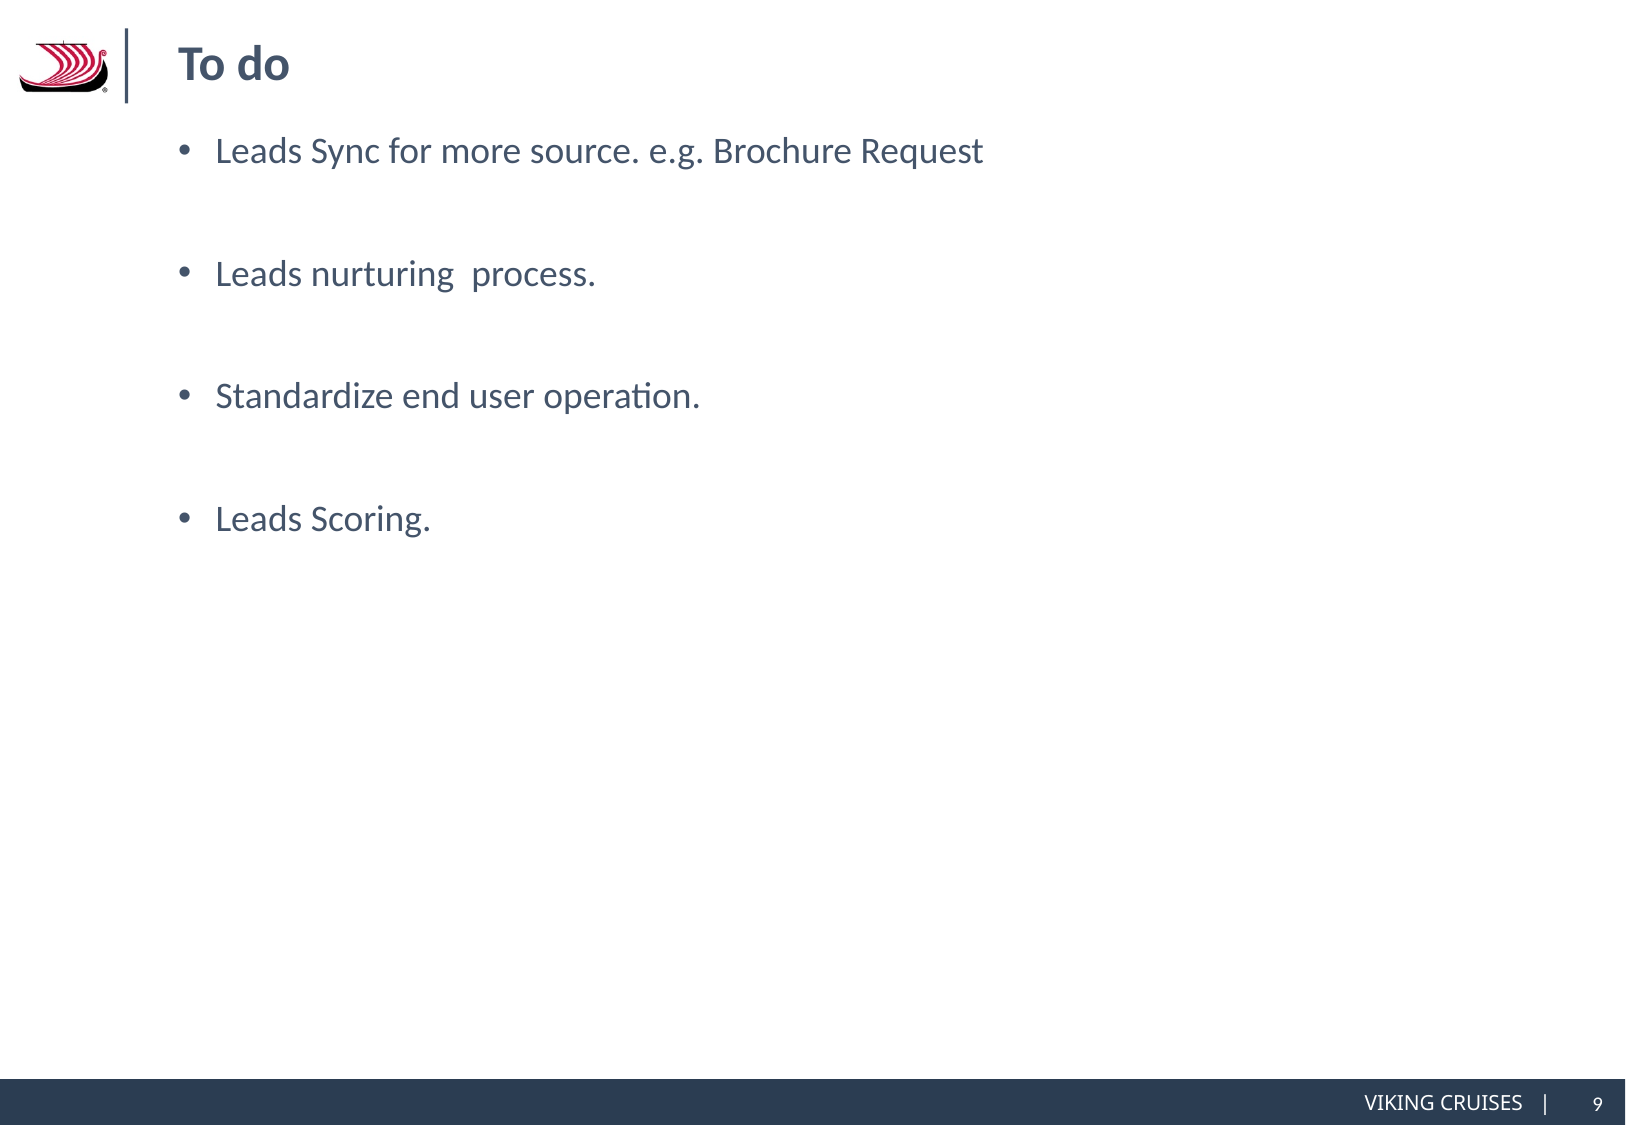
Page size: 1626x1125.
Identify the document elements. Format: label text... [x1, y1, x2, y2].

slide_number 9 [1544, 1082, 1618, 1123]
picture [17, 36, 110, 95]
title To do [163, 27, 1536, 101]
list Leads Sync for more source. e.g. Brochure Request Leads nurturing process. Standardize end user operation. Leads Scoring. [163, 123, 1536, 1050]
